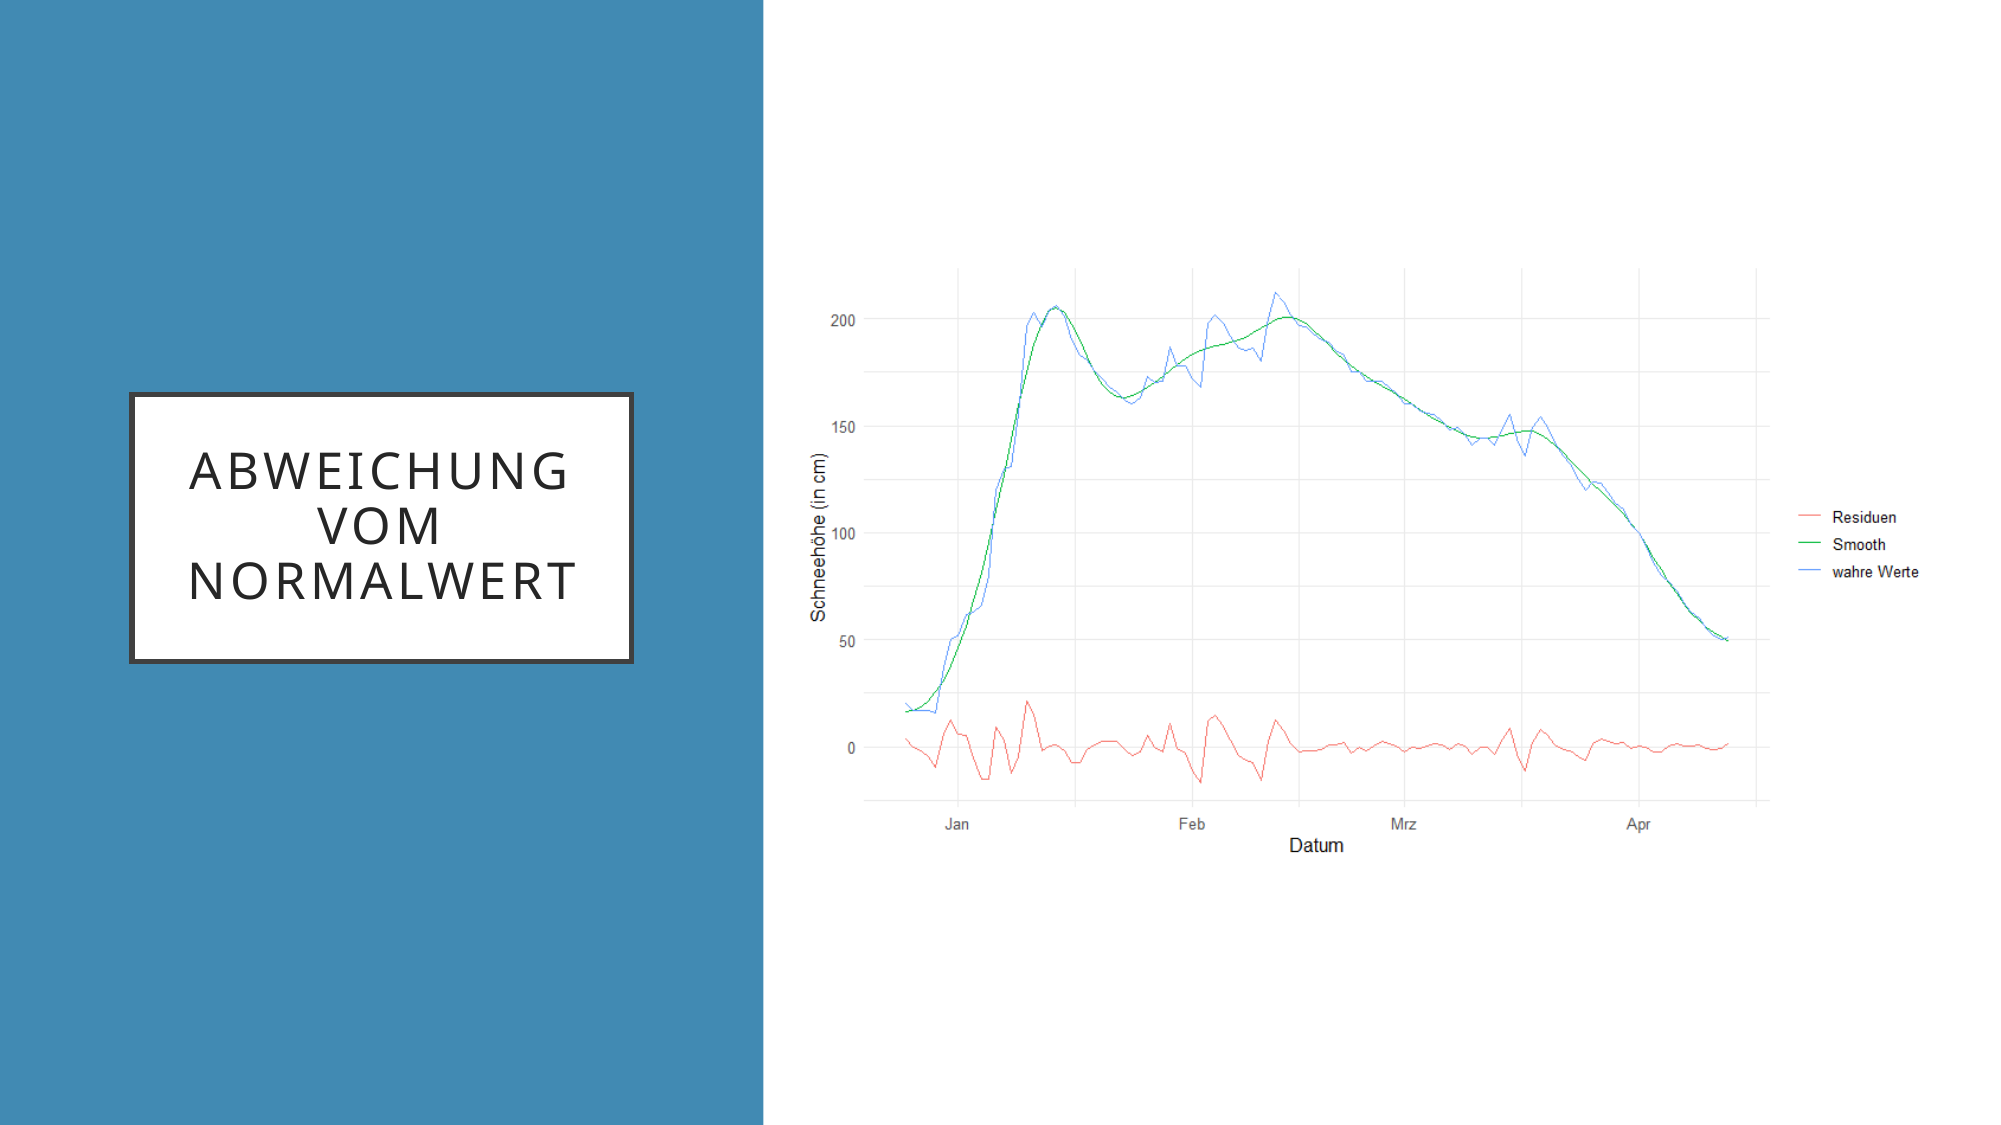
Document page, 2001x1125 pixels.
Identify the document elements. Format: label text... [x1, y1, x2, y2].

picture [802, 260, 1922, 865]
title Abweichung vom Normalwert [129, 392, 634, 664]
text_box [762, 0, 2000, 1125]
